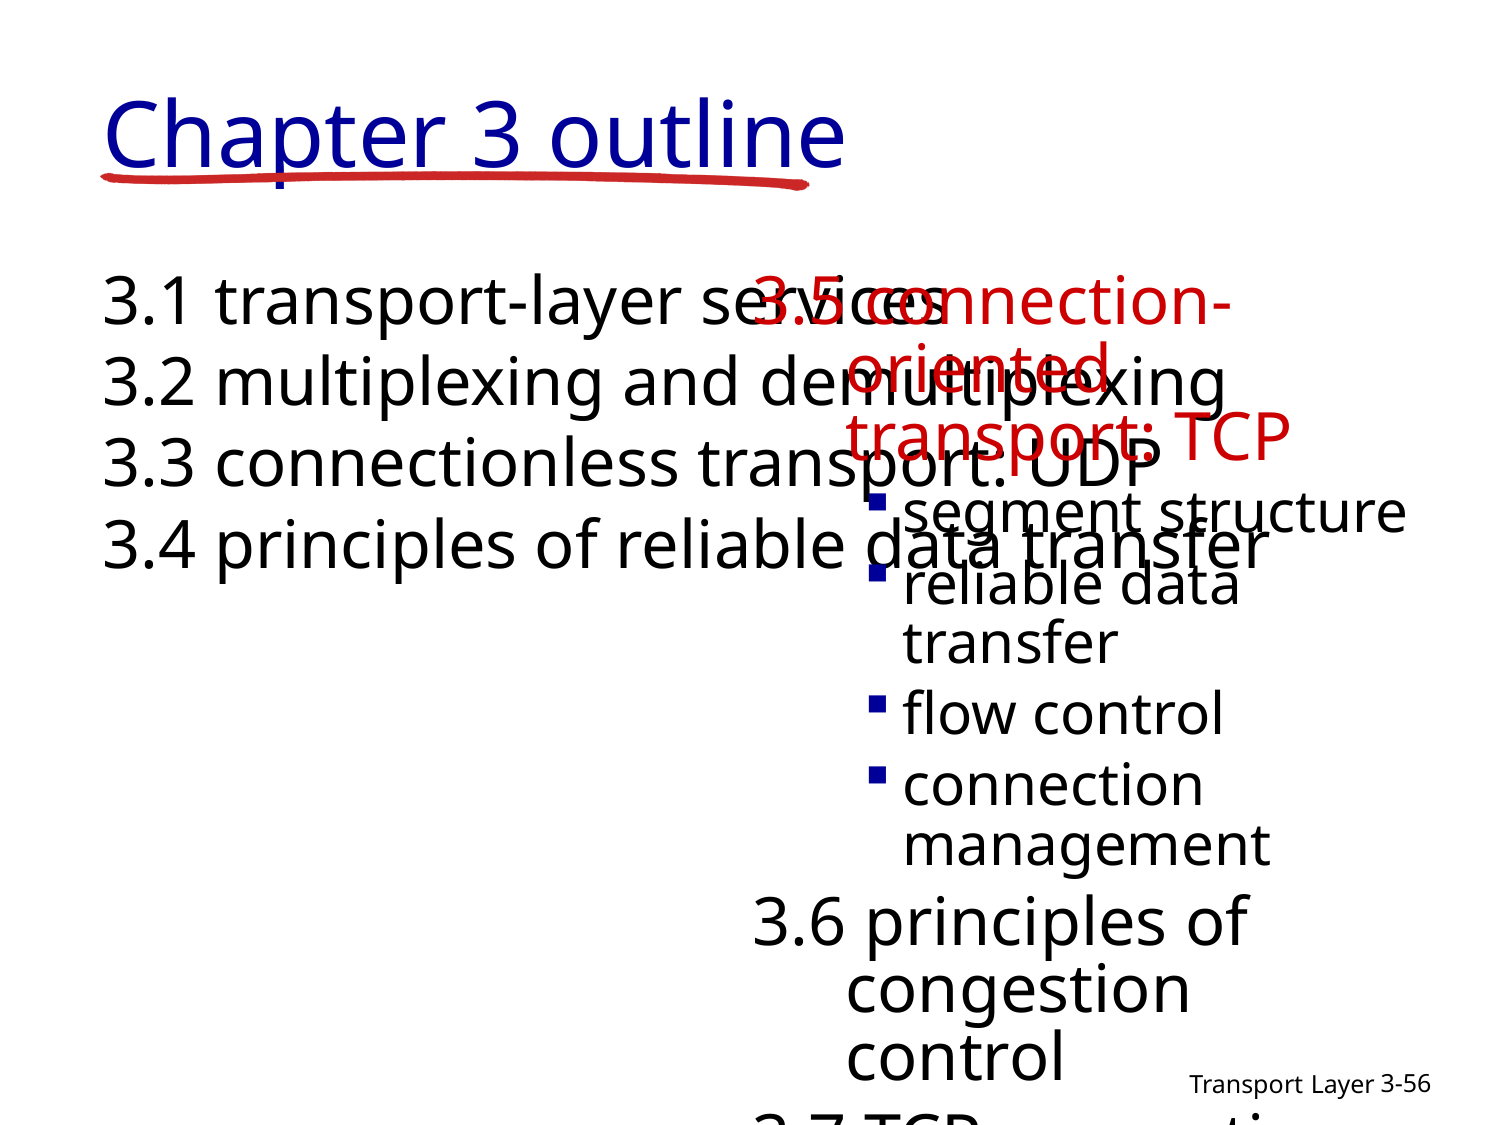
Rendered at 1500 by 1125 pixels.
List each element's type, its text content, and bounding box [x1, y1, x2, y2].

slide_number 3-56 [1365, 1060, 1477, 1106]
title Chapter 3 outline [87, 37, 1363, 225]
footer Transport Layer [914, 1057, 1390, 1105]
list 3.5 connection-oriented transport: TCP segment structure reliable data transfer flow control connection management 3.6 principles of congestion control 3.7 TCP congestion control [737, 262, 1435, 1025]
list 3.1 transport-layer services 3.2 multiplexing and demultiplexing 3.3 connectionless transport: UDP 3.4 principles of reliable data transfer [87, 262, 737, 1025]
picture [97, 166, 818, 196]
